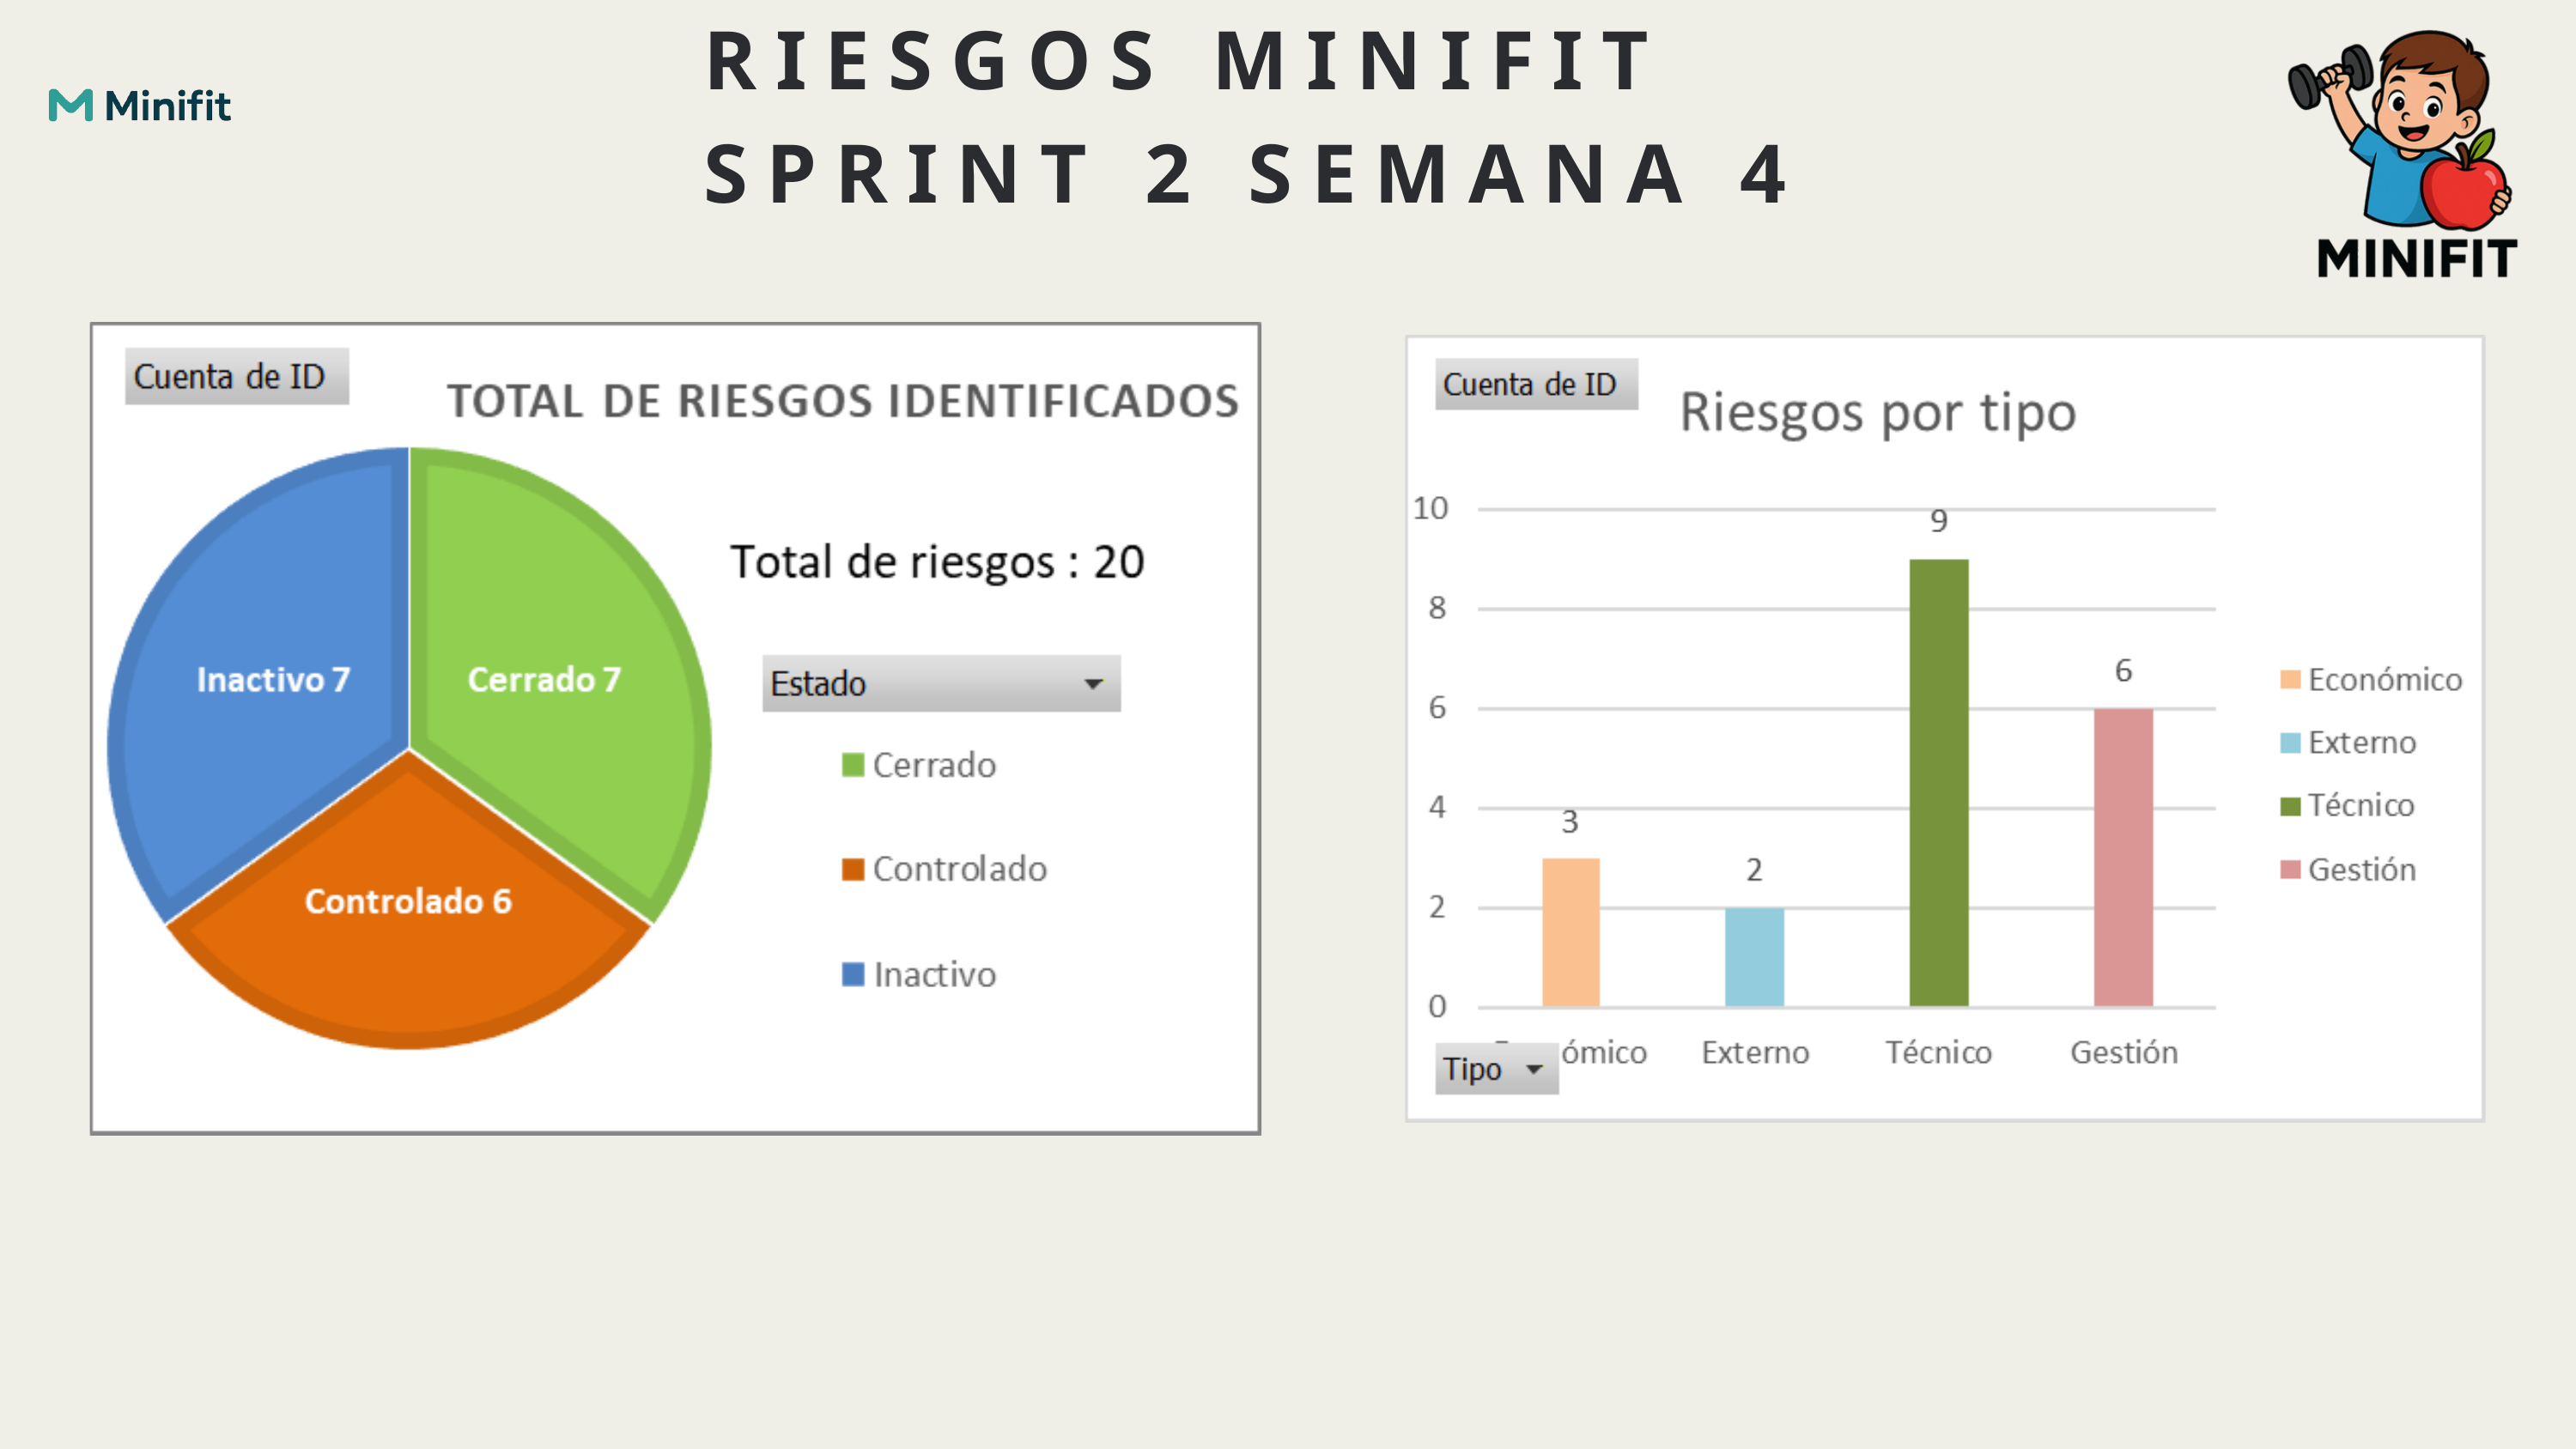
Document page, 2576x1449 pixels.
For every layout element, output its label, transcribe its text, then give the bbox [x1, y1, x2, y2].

text_box [2239, 0, 2576, 338]
text_box RIESGOS MINIFIT SPRINT 2 SEMANA 4 [703, 0, 2070, 220]
text_box [89, 322, 1262, 1136]
text_box [32, 0, 248, 216]
text_box [1405, 335, 2486, 1123]
